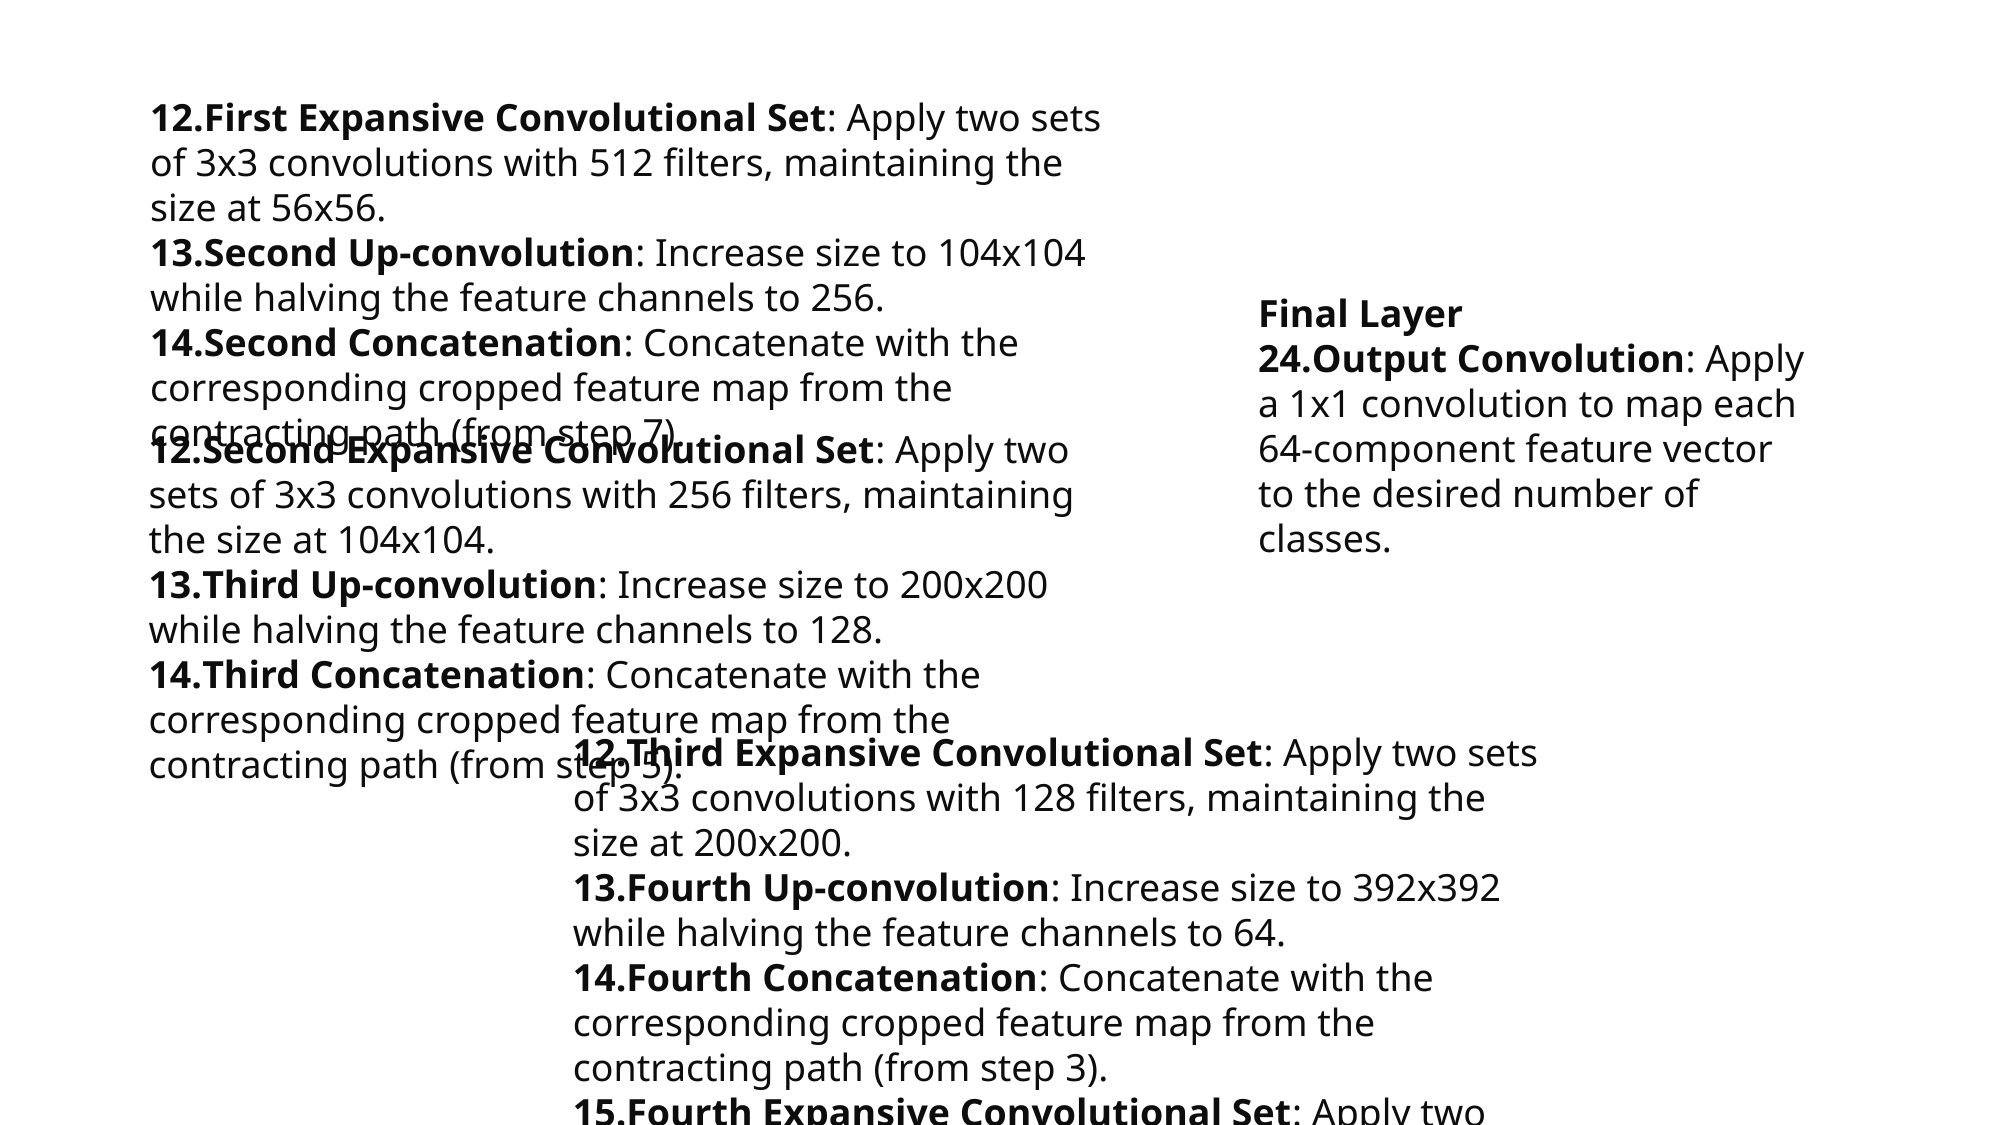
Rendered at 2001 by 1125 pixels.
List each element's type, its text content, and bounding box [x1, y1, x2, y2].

text_box Final Layer Output Convolution: Apply a 1x1 convolution to map each 64-component feature vector to the desired number of classes. [1243, 282, 1825, 567]
text_box First Expansive Convolutional Set: Apply two sets of 3x3 convolutions with 512 filters, maintaining the size at 56x56. Second Up-convolution: Increase size to 104x104 while halving the feature channels to 256. Second Concatenation: Concatenate with the corresponding cropped feature map from the contracting path (from step 7). [135, 86, 1136, 462]
text_box Second Expansive Convolutional Set: Apply two sets of 3x3 convolutions with 256 filters, maintaining the size at 104x104. Third Up-convolution: Increase size to 200x200 while halving the feature channels to 128. Third Concatenation: Concatenate with the corresponding cropped feature map from the contracting path (from step 5). [133, 418, 1134, 794]
text_box Third Expansive Convolutional Set: Apply two sets of 3x3 convolutions with 128 filters, maintaining the size at 200x200. Fourth Up-convolution: Increase size to 392x392 while halving the feature channels to 64. Fourth Concatenation: Concatenate with the corresponding cropped feature map from the contracting path (from step 3). Fourth Expansive Convolutional Set: Apply two sets of 3x3 convolutions with 64 filters, maintaining the size at 392x392. [558, 721, 1558, 1125]
